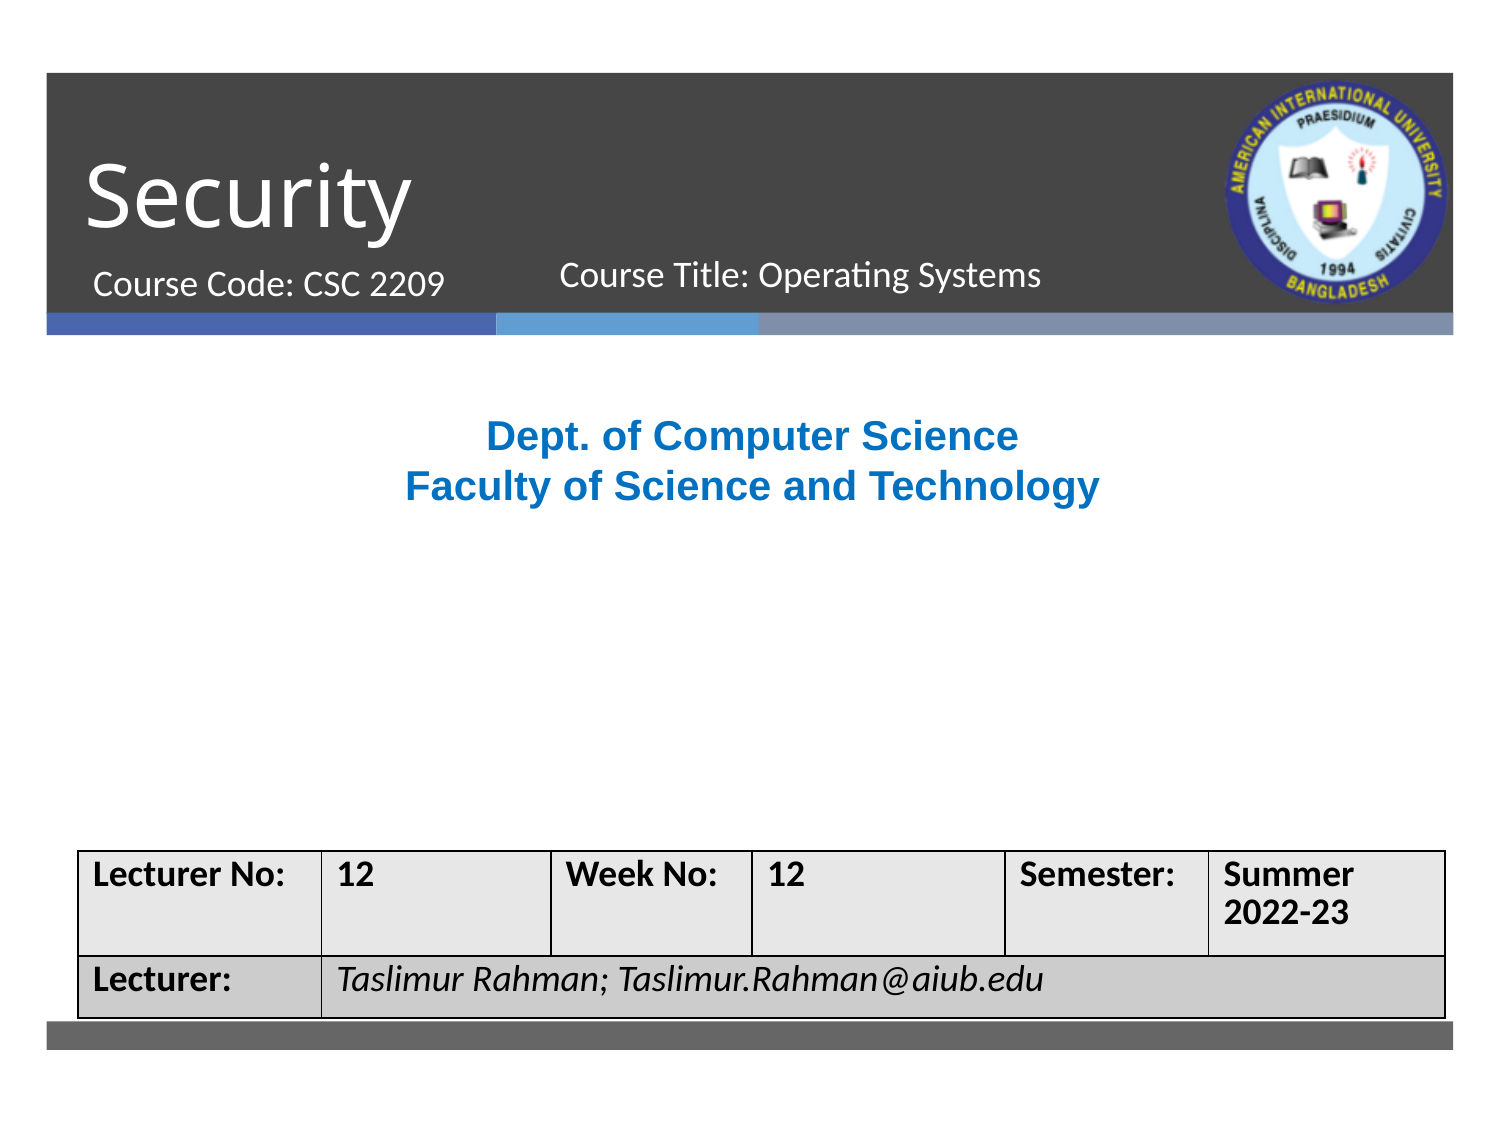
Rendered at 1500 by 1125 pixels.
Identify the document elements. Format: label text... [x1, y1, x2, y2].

table_header Week No: [552, 852, 751, 955]
table_cell Lecturer: [79, 957, 321, 1017]
table_header 12 [322, 852, 550, 955]
text_box Course Title: Operating Systems [544, 252, 1228, 332]
table_header Lecturer No: [79, 852, 321, 955]
table_cell Taslimur Rahman; Taslimur.Rahman@aiub.edu [322, 957, 1444, 1017]
table_header Summer 2022-23 [1209, 852, 1444, 955]
table_header Semester: [1006, 852, 1208, 955]
table_header 12 [753, 852, 1004, 955]
title Security [69, 73, 1351, 253]
picture [1228, 75, 1454, 310]
subtitle Course Code: CSC 2209 [78, 251, 536, 331]
text_box Dept. of Computer Science Faculty of Science and Technology [12, 401, 1493, 517]
